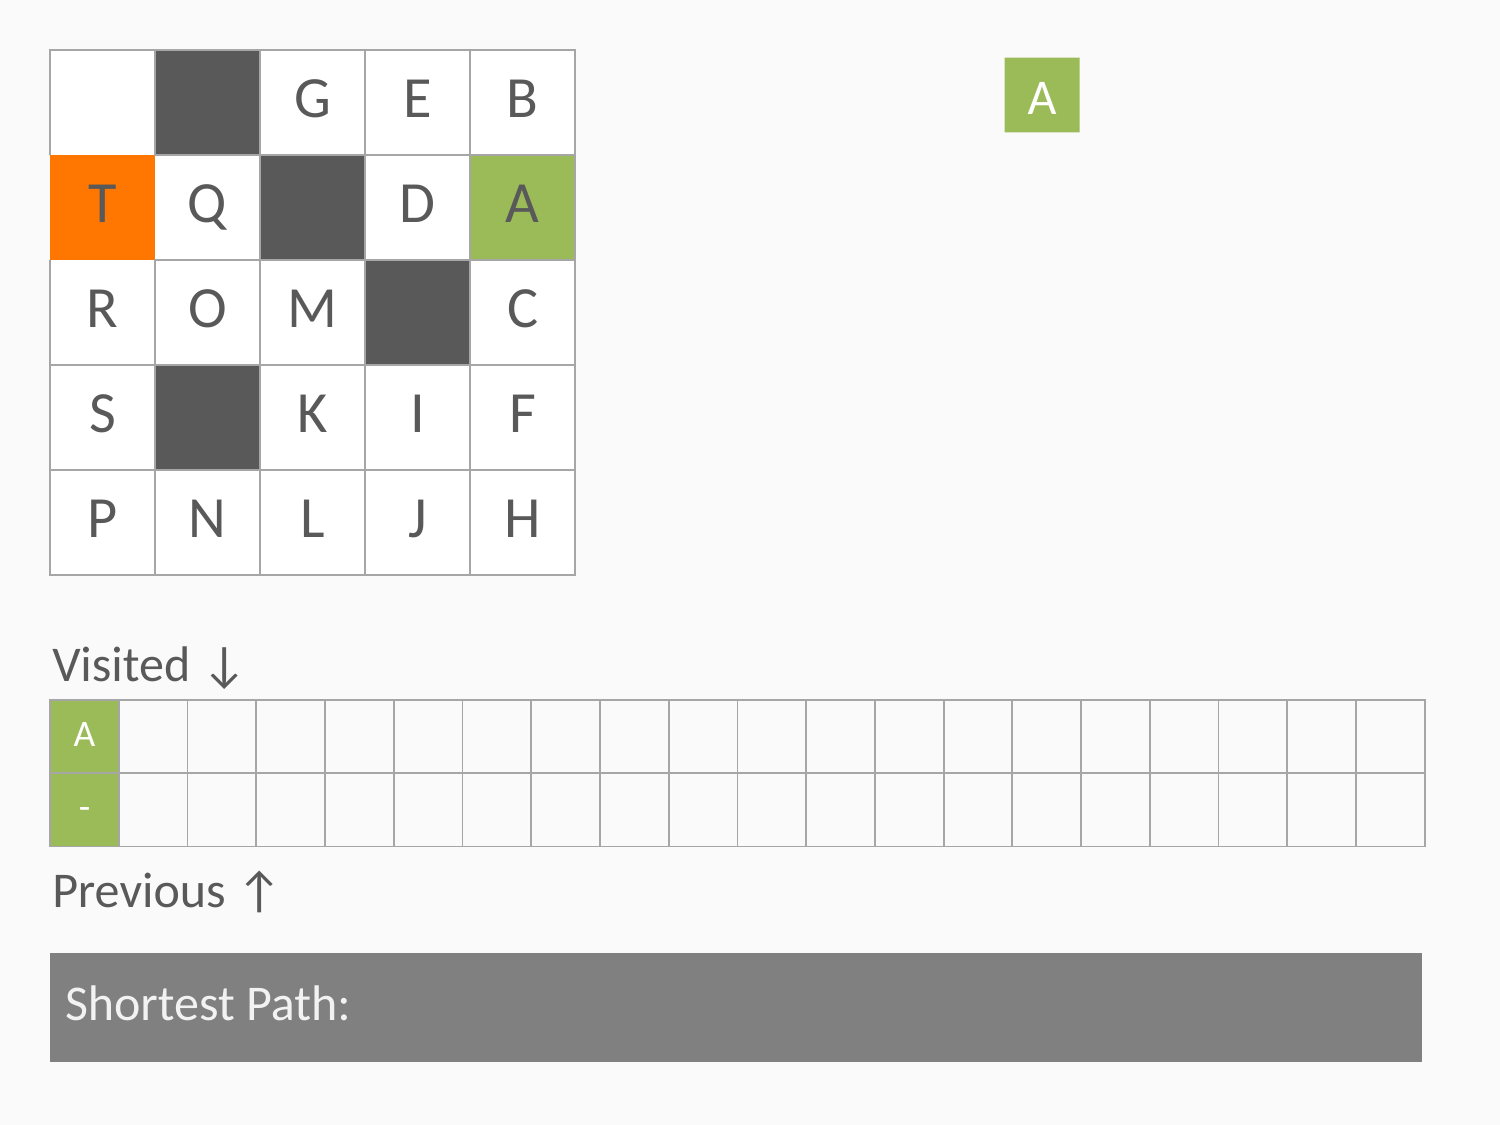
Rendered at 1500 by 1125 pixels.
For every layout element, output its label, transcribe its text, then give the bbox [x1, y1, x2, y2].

table_cell [261, 156, 364, 259]
table_cell [156, 366, 259, 469]
table_header [188, 701, 255, 772]
table_header [532, 701, 599, 772]
table_header [1219, 701, 1286, 772]
table_header [1082, 701, 1149, 772]
table_cell [463, 774, 530, 846]
table_cell D [366, 156, 469, 259]
table_cell [326, 774, 393, 846]
table_cell [1013, 774, 1080, 846]
table_cell M [261, 261, 364, 364]
table_cell T [50, 155, 155, 260]
table_header [463, 701, 530, 772]
table_header E [366, 51, 469, 154]
table_header [807, 701, 874, 772]
table_cell [738, 774, 805, 846]
table_header [1151, 701, 1218, 772]
table_cell - [51, 774, 118, 846]
table_header [326, 701, 393, 772]
table_cell N [156, 471, 259, 574]
table_cell [1288, 774, 1355, 846]
table_cell P [51, 471, 154, 574]
table_cell A [471, 156, 574, 259]
table_cell [601, 774, 668, 846]
table_cell [395, 774, 462, 846]
table_cell H [471, 471, 574, 574]
table_header Shortest Path: [50, 953, 422, 1062]
table_header [395, 701, 462, 772]
table_cell J [366, 471, 469, 574]
table_cell [807, 774, 874, 846]
table_cell [366, 261, 469, 364]
table_cell [532, 774, 599, 846]
table_header A [51, 701, 118, 772]
table_cell [670, 774, 737, 846]
table_header [1013, 701, 1080, 772]
table_cell [1219, 774, 1286, 846]
table_cell [188, 774, 255, 846]
table_cell [257, 774, 324, 846]
table_cell [1151, 774, 1218, 846]
table_cell I [366, 366, 469, 469]
table_header [738, 701, 805, 772]
table_header [120, 701, 187, 772]
table_cell C [471, 261, 574, 364]
table_cell O [156, 261, 259, 364]
table_cell R [51, 260, 154, 364]
table_header [945, 701, 1011, 772]
text_box A [1004, 57, 1080, 133]
table_header [601, 701, 668, 772]
table_header [1357, 701, 1424, 772]
table_cell S [51, 366, 154, 469]
table_header [670, 701, 737, 772]
table_header [1288, 701, 1355, 772]
table_header [422, 953, 1422, 1062]
text_box Previous ↑ [37, 849, 374, 925]
table_cell [945, 774, 1011, 846]
table_header [257, 701, 324, 772]
text_box Visited ↓ [37, 624, 374, 699]
table_cell [876, 774, 943, 846]
table_cell [1082, 774, 1149, 846]
table_header B [471, 51, 574, 154]
table_cell L [261, 471, 364, 574]
table_cell [1357, 774, 1424, 846]
table_header [156, 51, 259, 154]
table_cell K [261, 366, 364, 469]
table_cell F [471, 366, 574, 469]
table_header G [261, 51, 364, 154]
table_header [876, 701, 943, 772]
table_cell Q [155, 156, 259, 259]
table_cell [120, 774, 187, 846]
table_header [51, 51, 154, 155]
